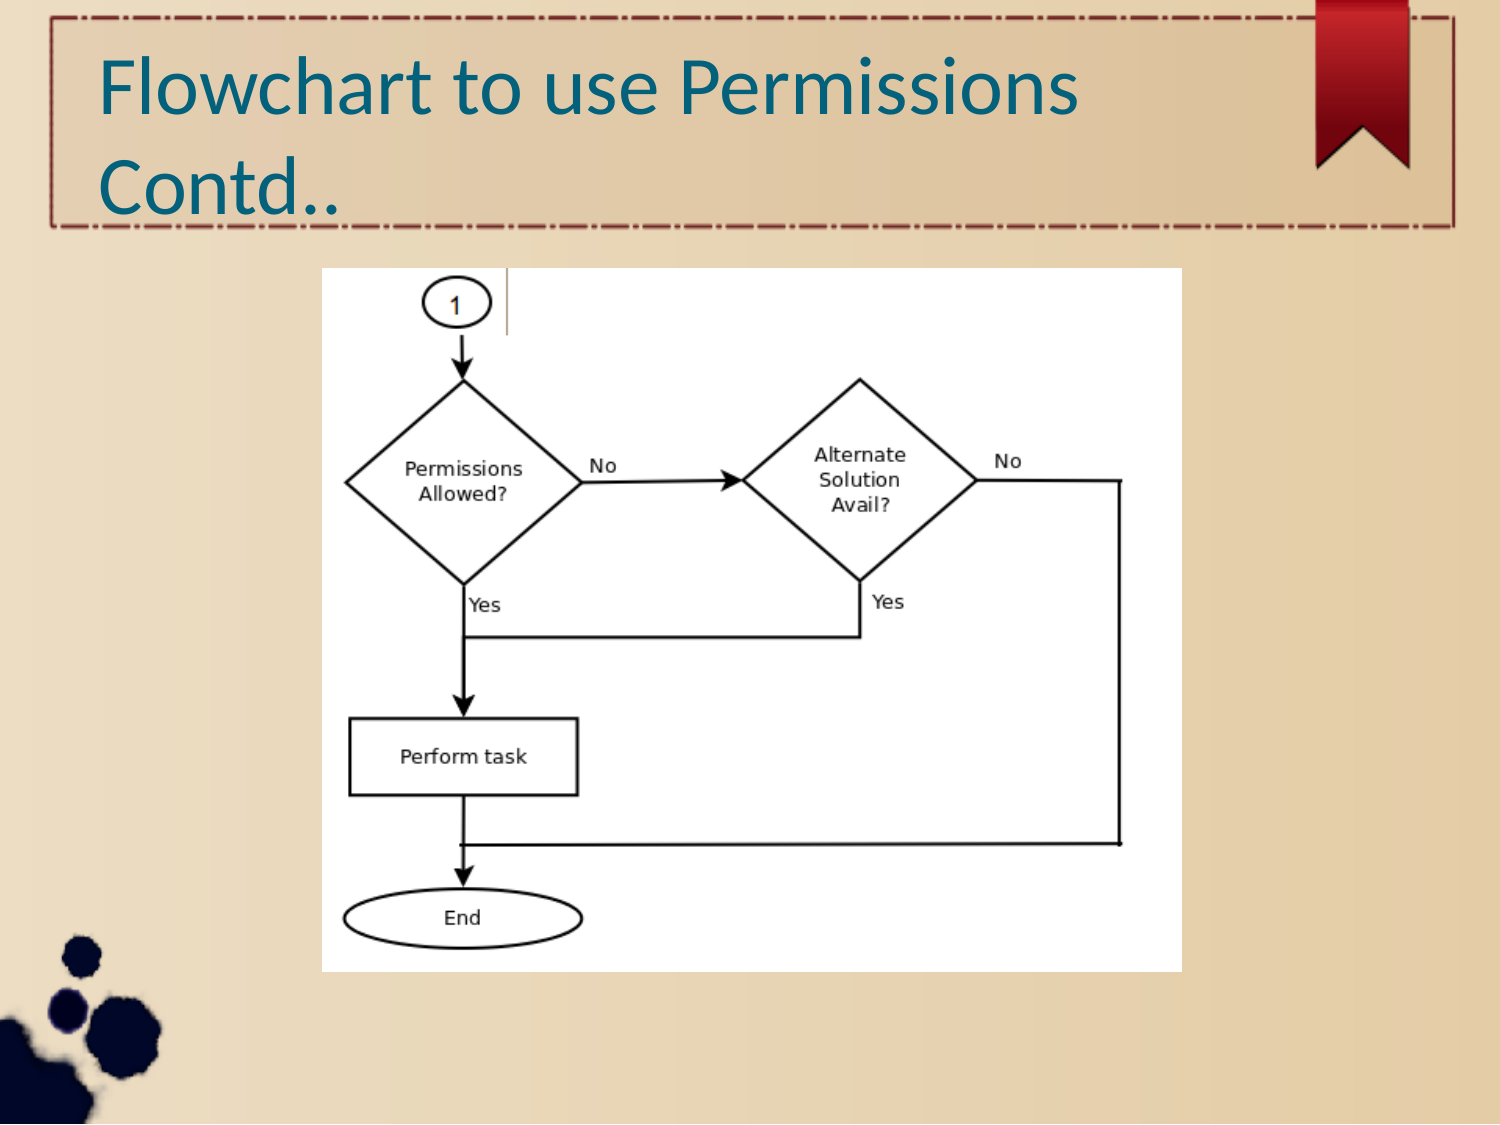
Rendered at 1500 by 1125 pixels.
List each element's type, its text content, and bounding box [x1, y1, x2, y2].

text_box Flowchart to use Permissions Contd.. [83, 23, 1323, 233]
picture [0, 0, 1500, 1124]
